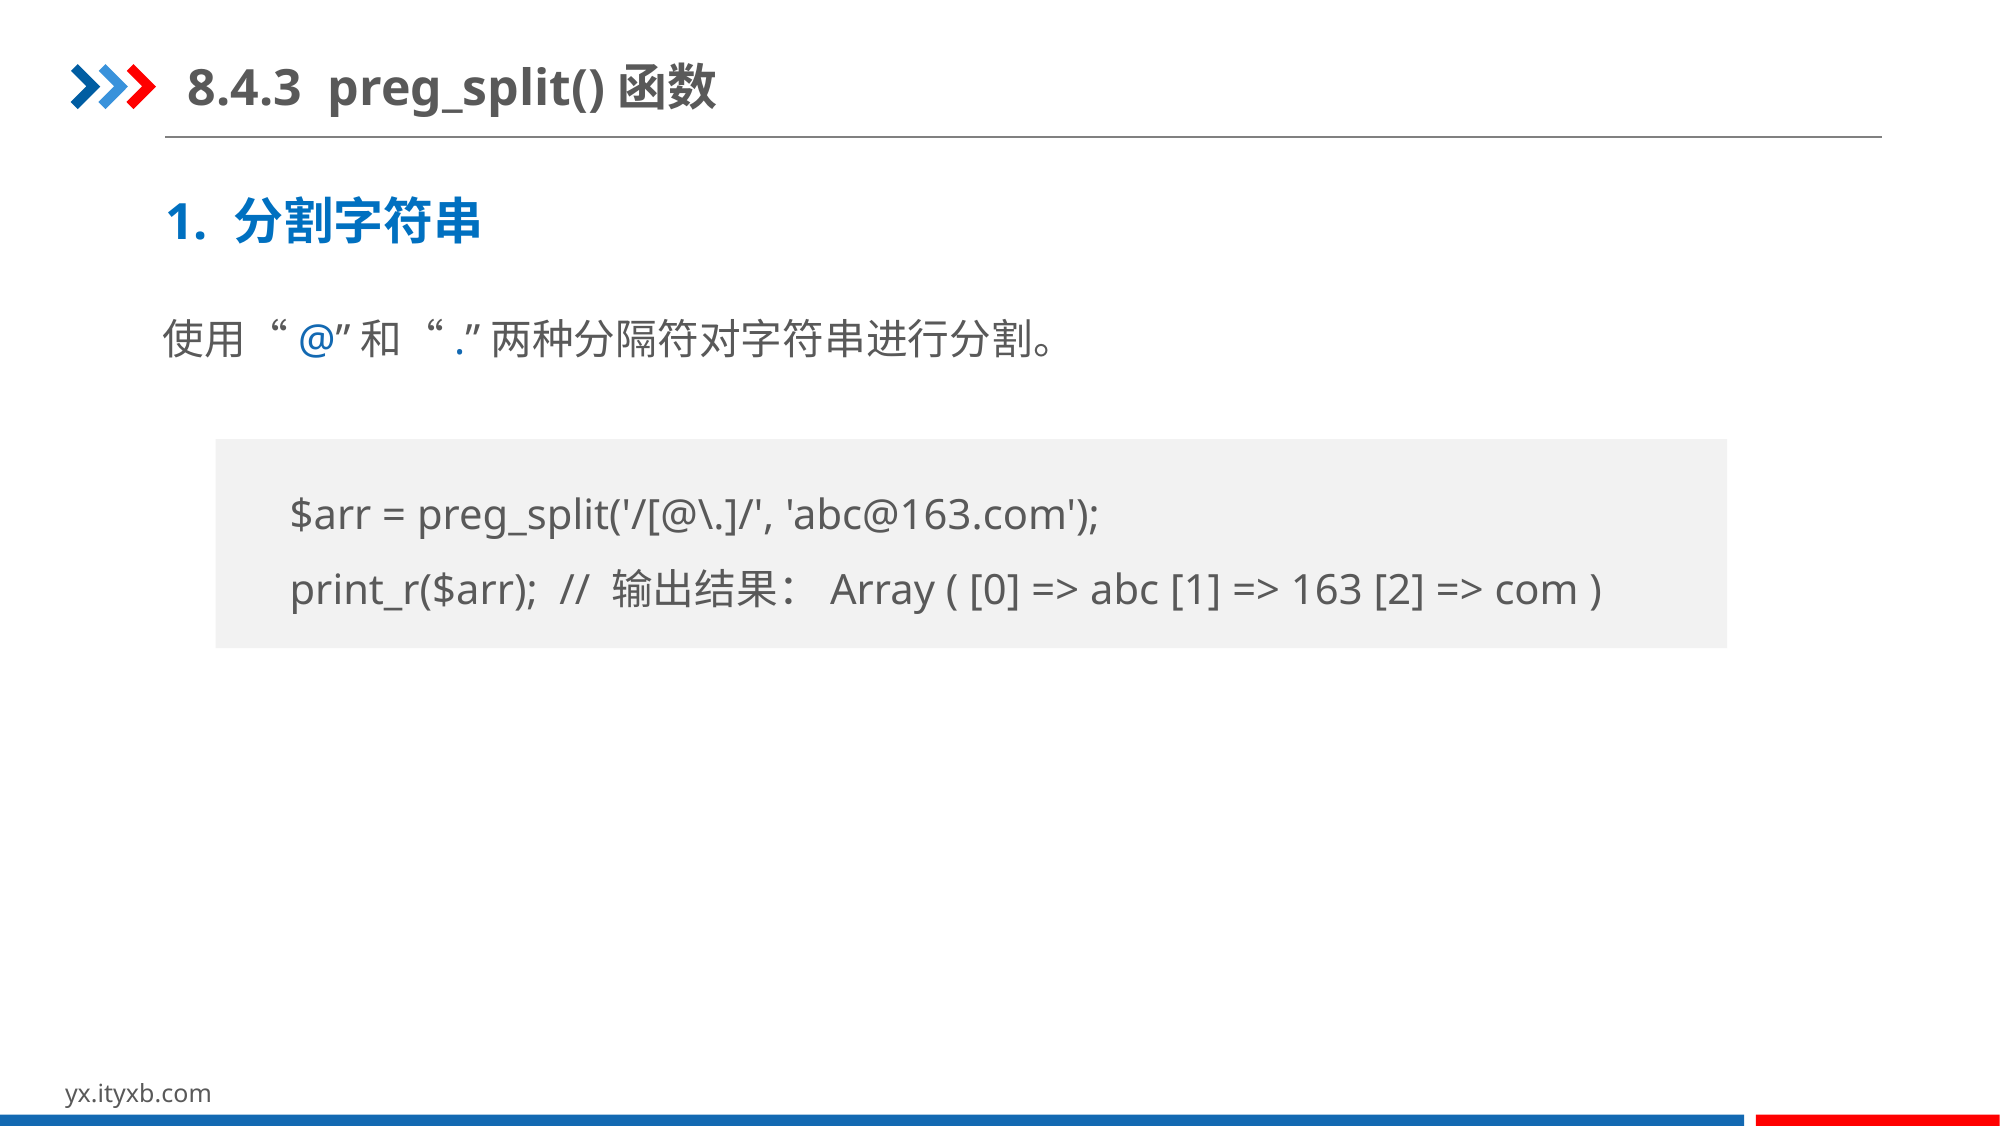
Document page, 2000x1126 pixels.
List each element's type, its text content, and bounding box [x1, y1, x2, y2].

text_box 使用“@”和“.”两种分隔符对字符串进行分割。 [104, 305, 1794, 370]
text_box 8.4.3 preg_split()函数 [187, 43, 827, 127]
text_box 1. 分割字符串 [150, 182, 1142, 258]
text_box [215, 439, 1728, 649]
text_box $arr = preg_split('/[@\.]/', 'abc@163.com'); print_r($arr); // 输出结果：Array ( [0] => abc [1] => 163 [2] => com ) [274, 455, 1728, 621]
